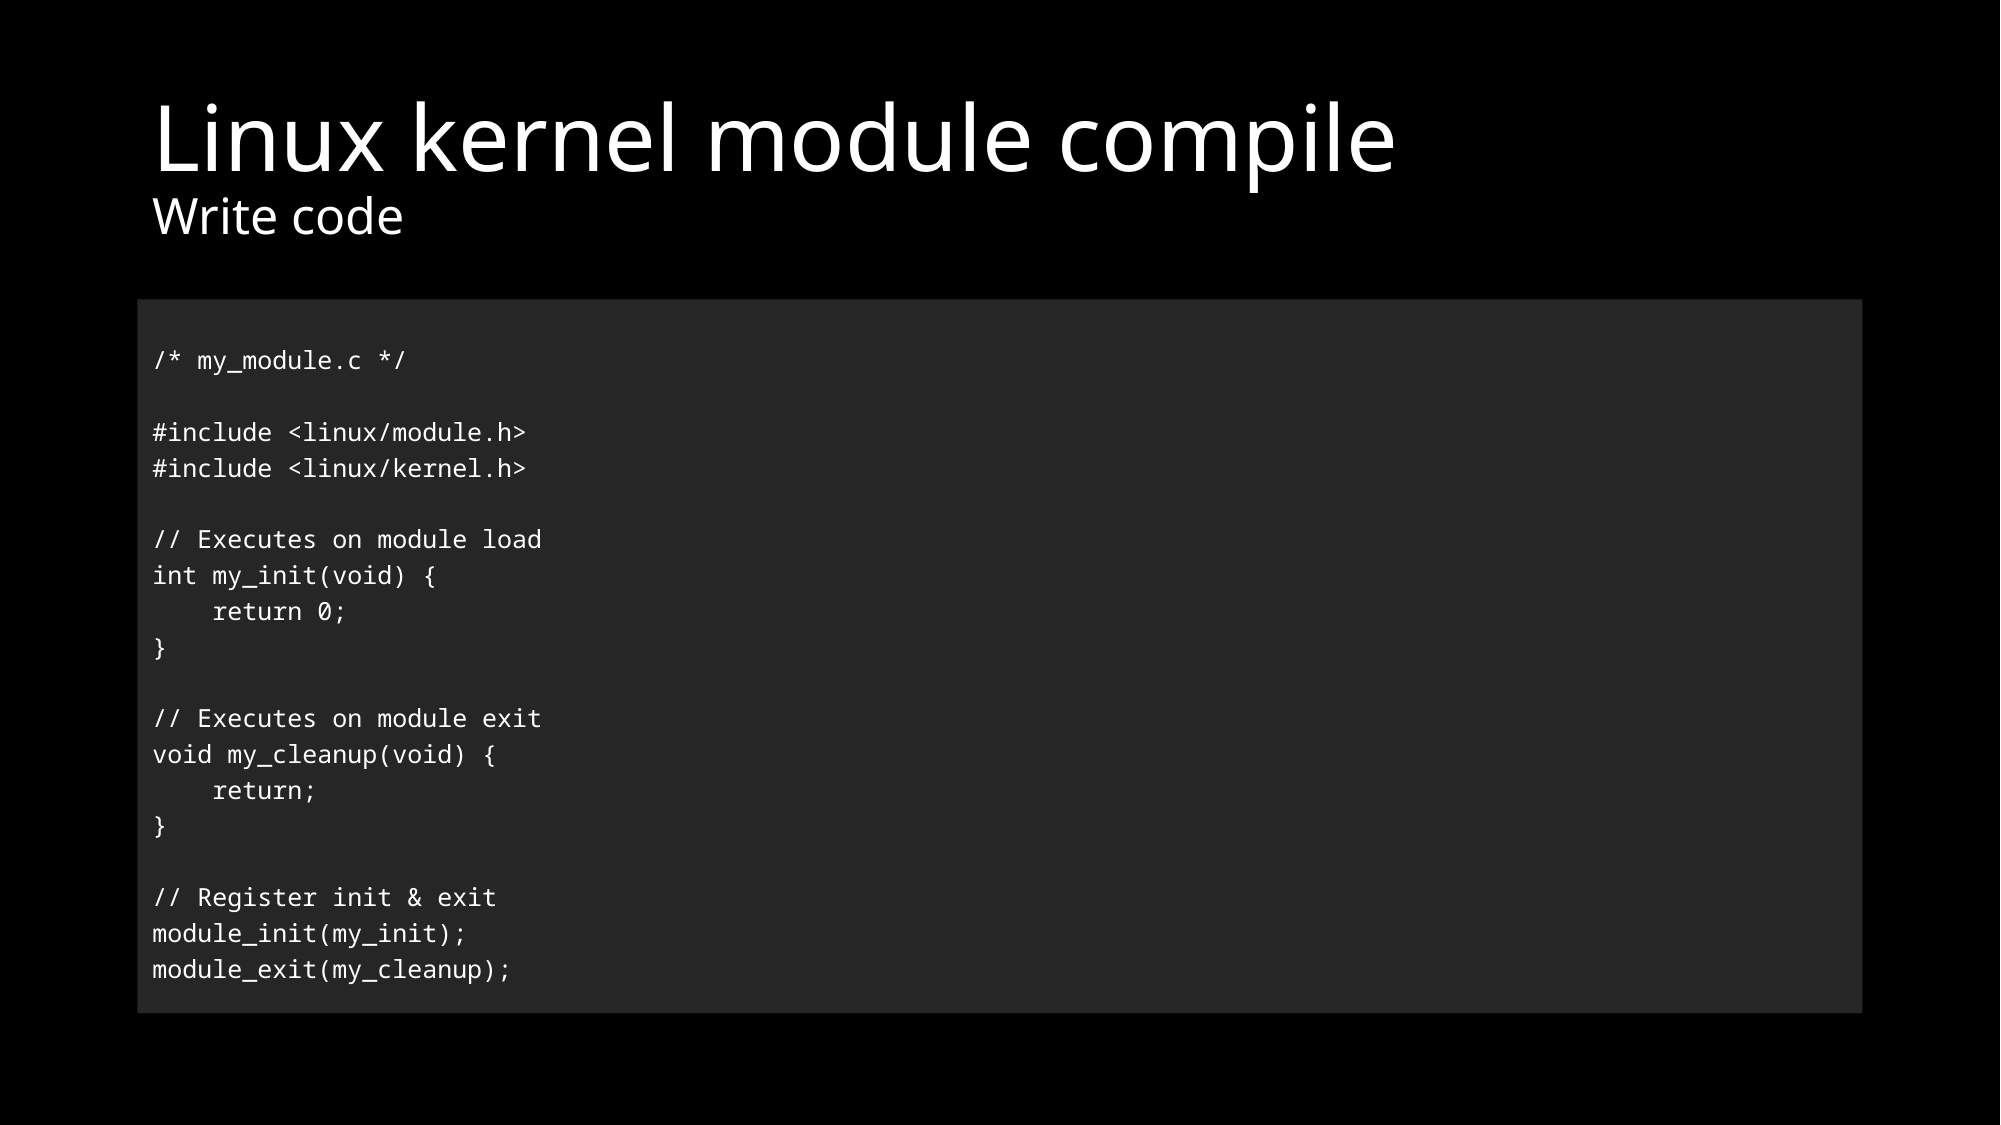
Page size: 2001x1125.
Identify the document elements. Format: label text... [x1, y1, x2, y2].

title Linux kernel module compile Write code [137, 59, 1863, 278]
list /* my_module.c */ #include <linux/module.h> #include <linux/kernel.h> // Executes on module load int my_init(void) { return 0; } // Executes on module exit void my_cleanup(void) { return; } // Register init & exit module_init(my_init); module_exit(my_cleanup); [137, 299, 1863, 1014]
